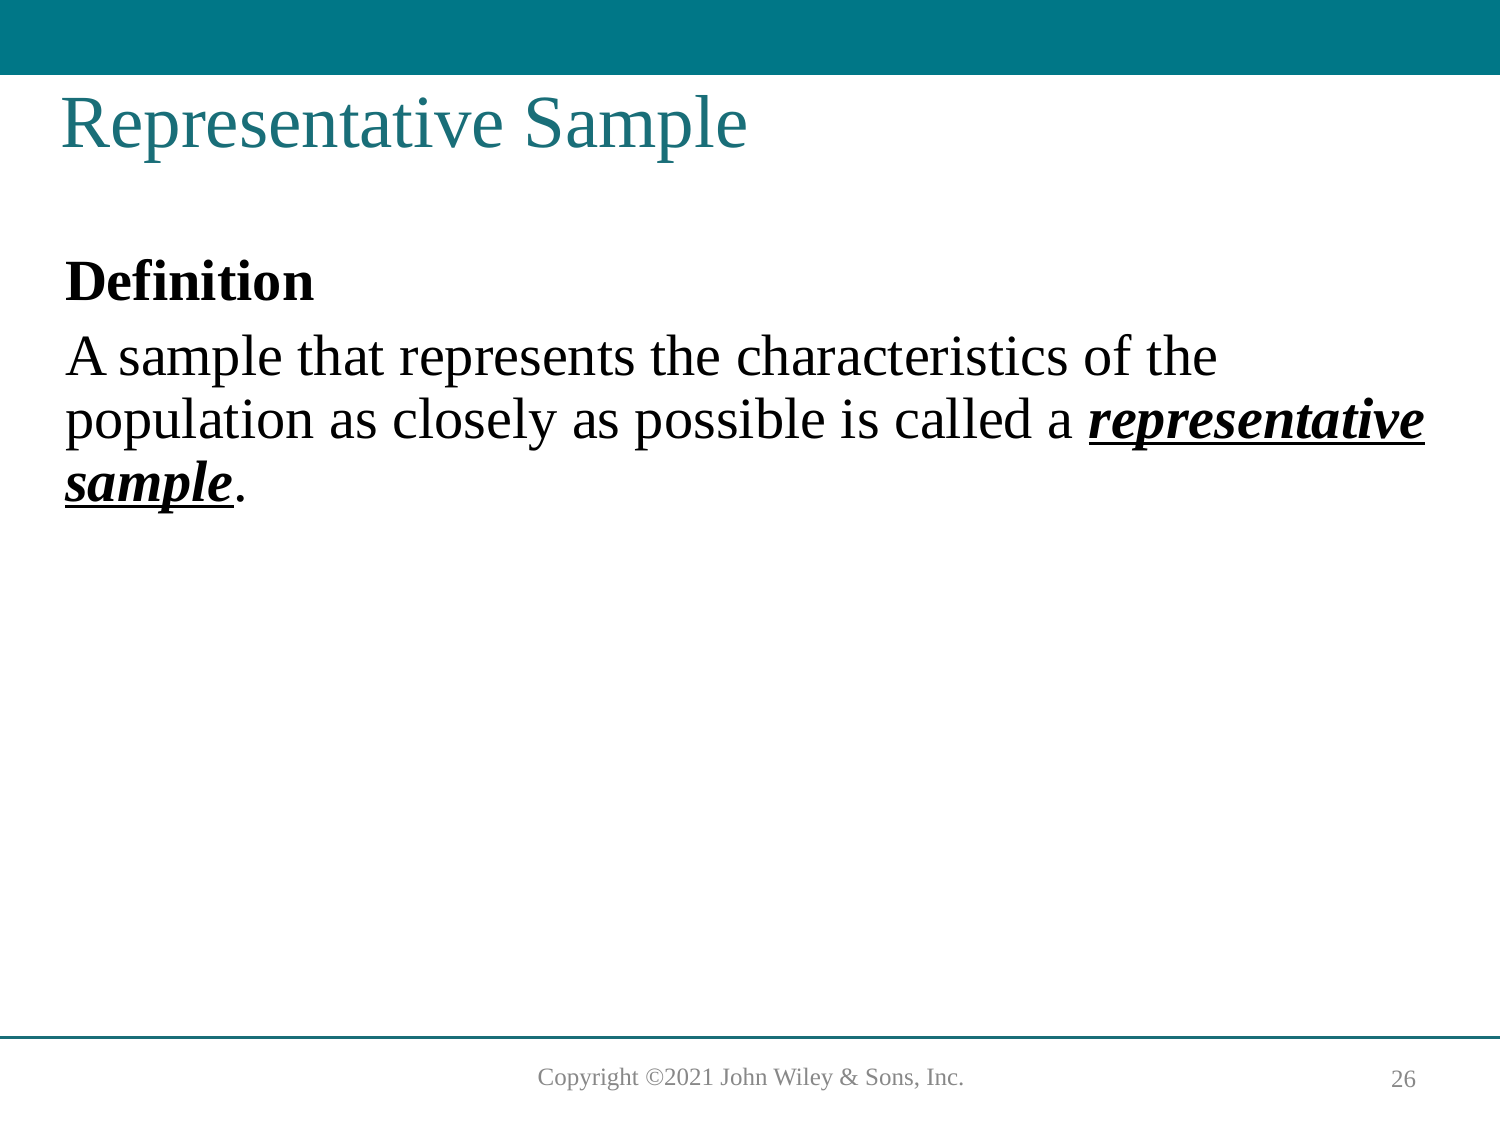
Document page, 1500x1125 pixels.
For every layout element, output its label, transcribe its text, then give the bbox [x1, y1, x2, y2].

title Representative Sample [45, 75, 1447, 235]
list Definition A sample that represents the characteristics of the population as closely as possible is called a representative sample. [50, 234, 1450, 1025]
